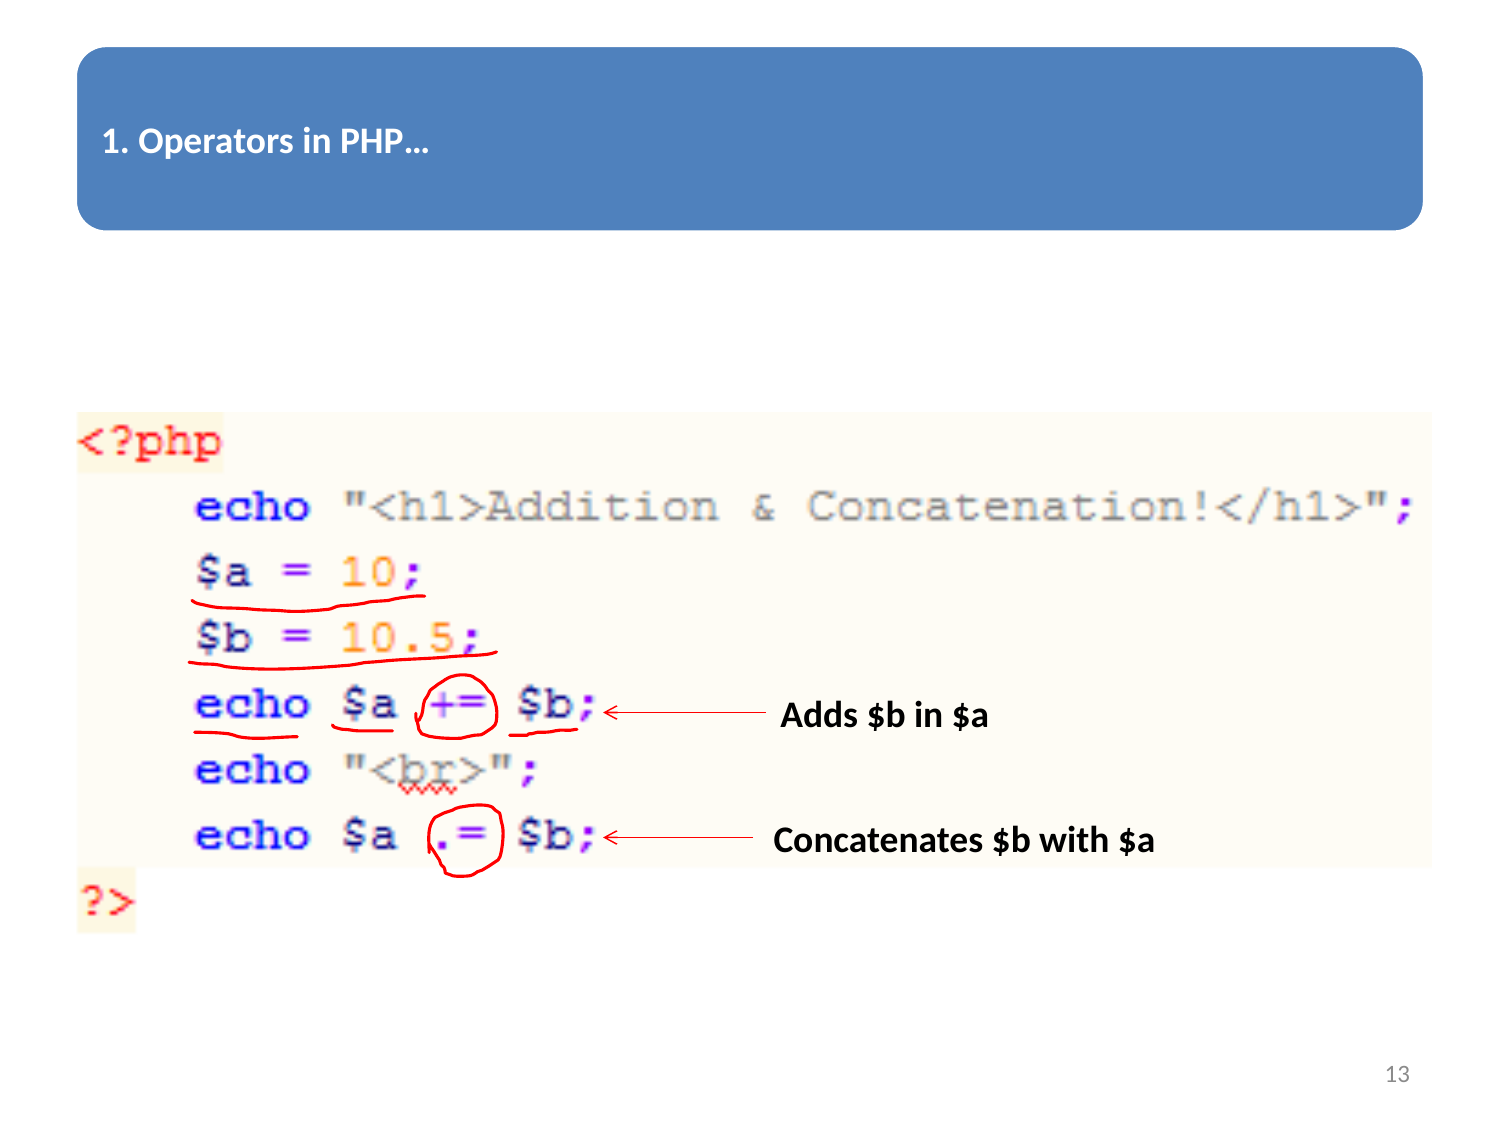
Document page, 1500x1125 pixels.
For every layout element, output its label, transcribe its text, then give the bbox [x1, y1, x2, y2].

slide_number 13 [1074, 1042, 1425, 1103]
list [74, 412, 1432, 938]
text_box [74, 44, 1426, 233]
